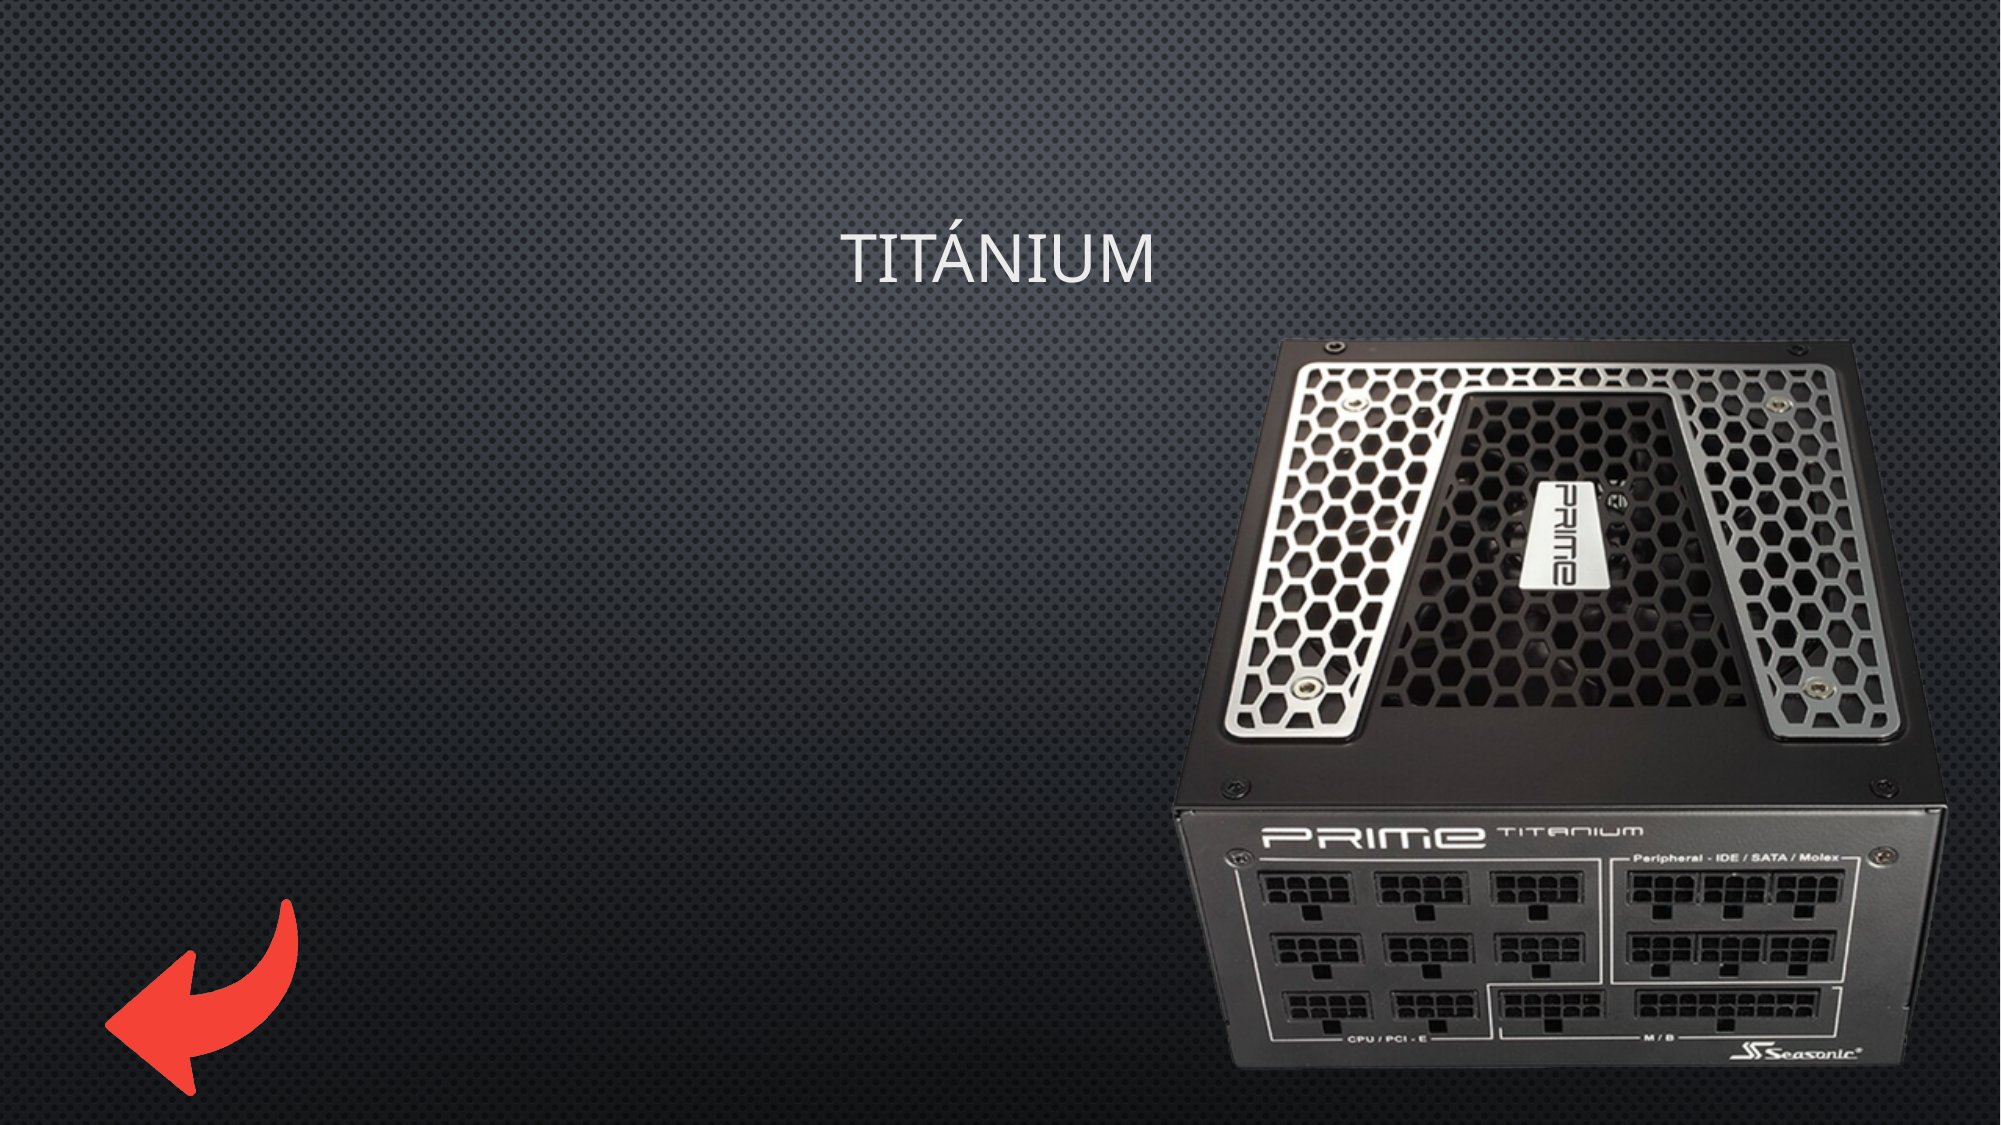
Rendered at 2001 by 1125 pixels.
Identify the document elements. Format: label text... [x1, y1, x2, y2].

picture [105, 899, 298, 1097]
picture [1169, 314, 1952, 1097]
title titánium [187, 99, 1813, 413]
